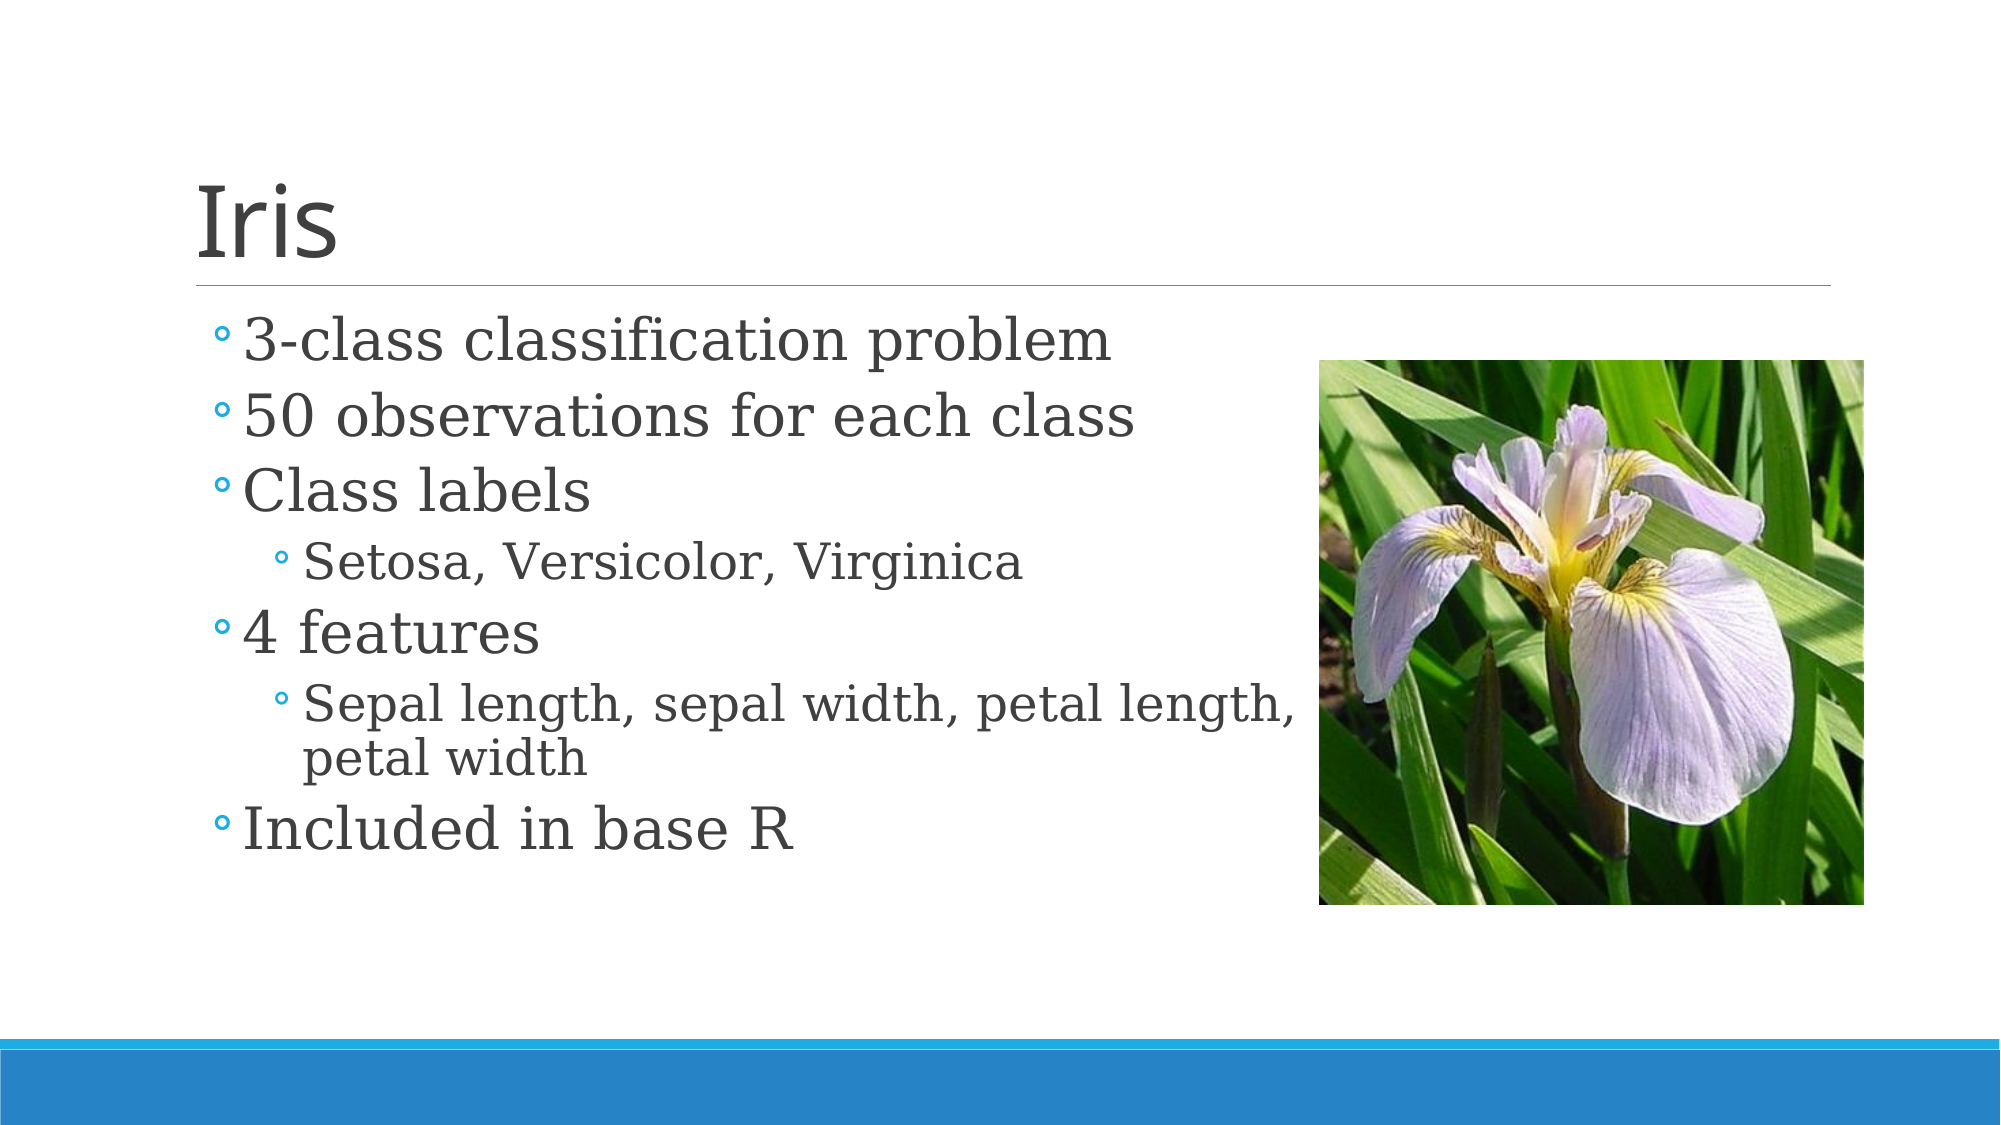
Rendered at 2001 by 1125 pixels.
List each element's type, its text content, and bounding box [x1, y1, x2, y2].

picture [1318, 359, 1865, 906]
title Iris [180, 47, 1830, 285]
list 3-class classification problem 50 observations for each class Class labels Setosa, Versicolor, Virginica 4 features Sepal length, sepal width, petal length, petal width Included in base R [180, 302, 1320, 963]
